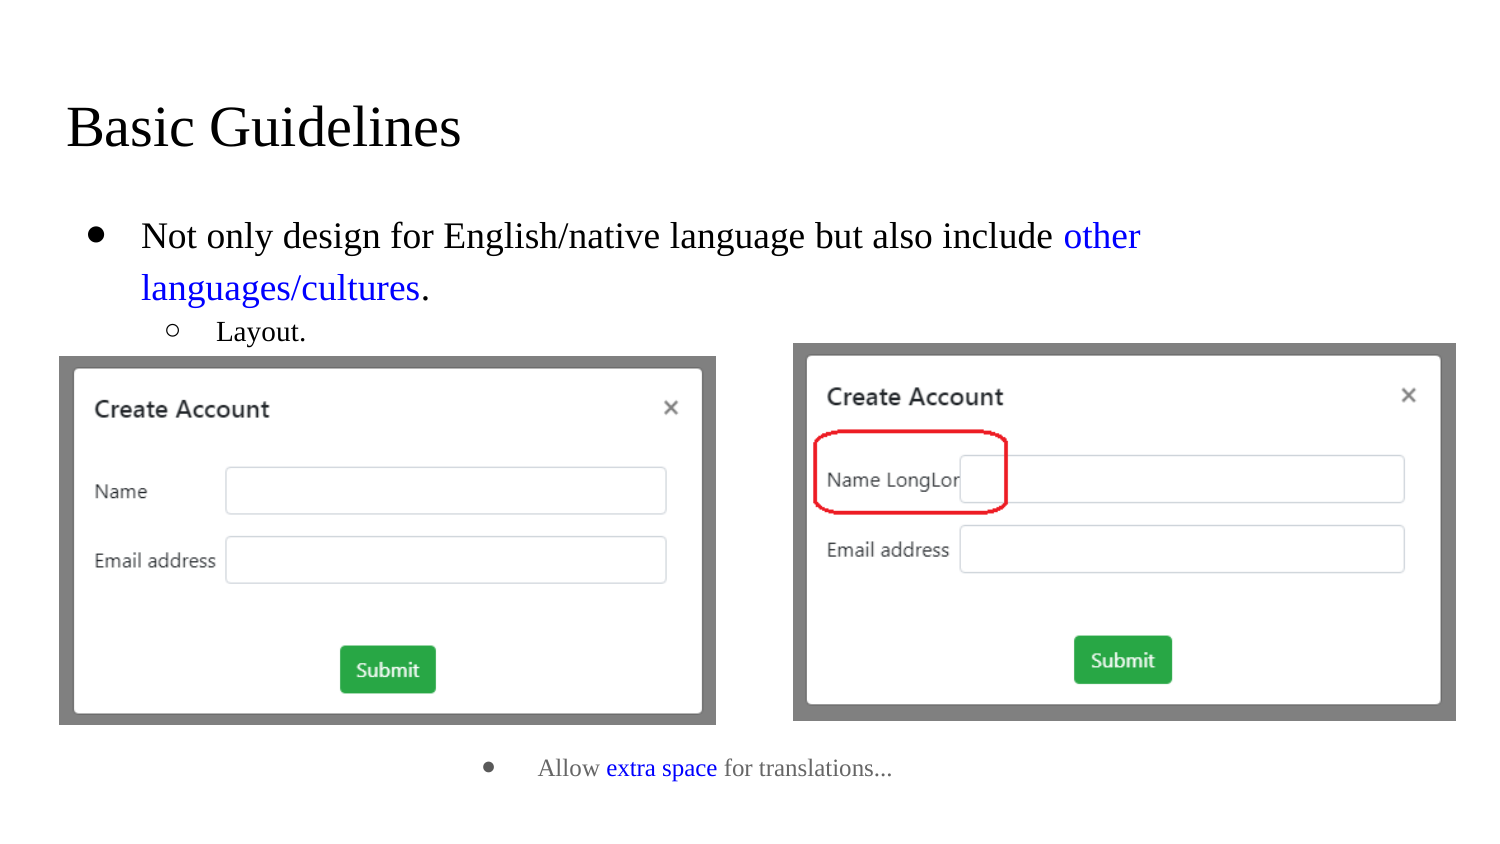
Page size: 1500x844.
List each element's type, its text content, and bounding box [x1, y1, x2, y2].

title Basic Guidelines [51, 72, 1449, 167]
text_box Allow extra space for translations... [447, 732, 1170, 817]
picture [793, 343, 1456, 722]
list Not only design for English/native language but also include other languages/cultures. Layout. [51, 189, 1449, 750]
picture [59, 355, 716, 726]
